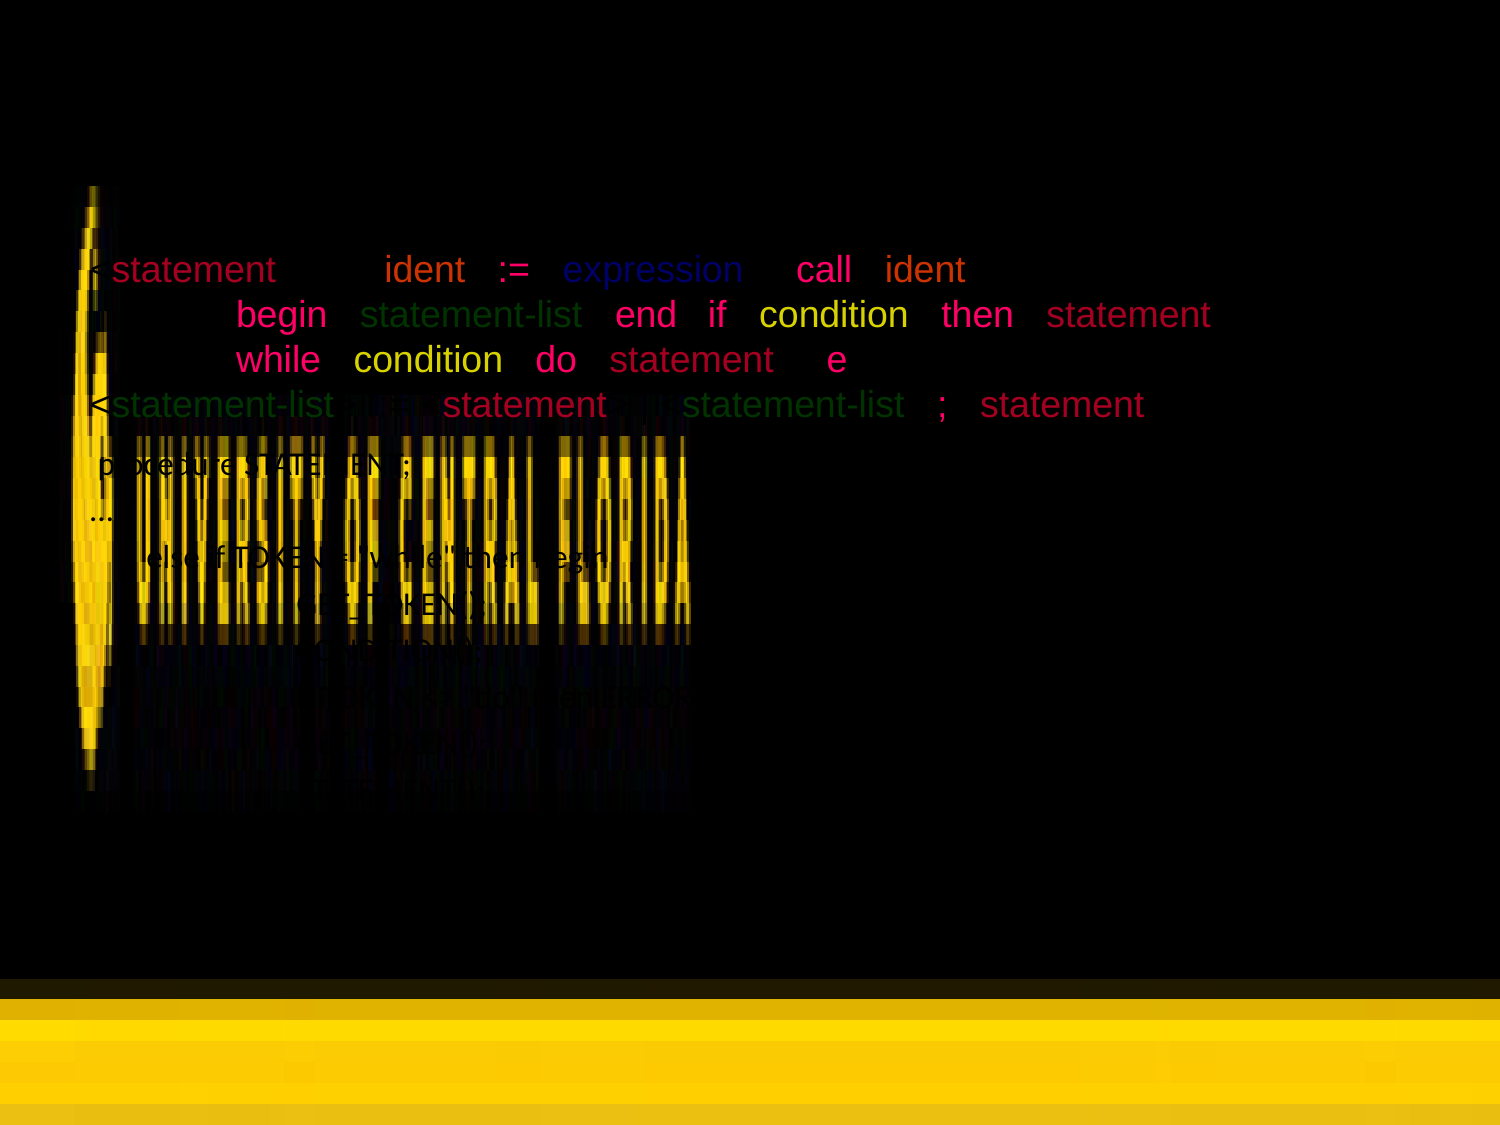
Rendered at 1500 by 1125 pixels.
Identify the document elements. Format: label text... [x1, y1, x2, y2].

picture [0, 0, 1500, 1125]
list procedure STATEMENT; … else if TOKEN = "while" then begin GET_TOKEN(); CONDITION(); if TOKEN <> "do" then ERROR (while condition must be followed by do); GET_TOKEN(); STATEMENT(); end end; [74, 434, 1426, 1125]
title <statement> Procedure [74, 124, 1426, 263]
text_box <statement> ::= <ident> := <expression> | call <ident> | begin <statement-list> end | if <condition> then <statement> | while <condition> do <statement> | e <statement-list> ::= <statement> | <statement-list> ; <statement> [74, 237, 1425, 433]
